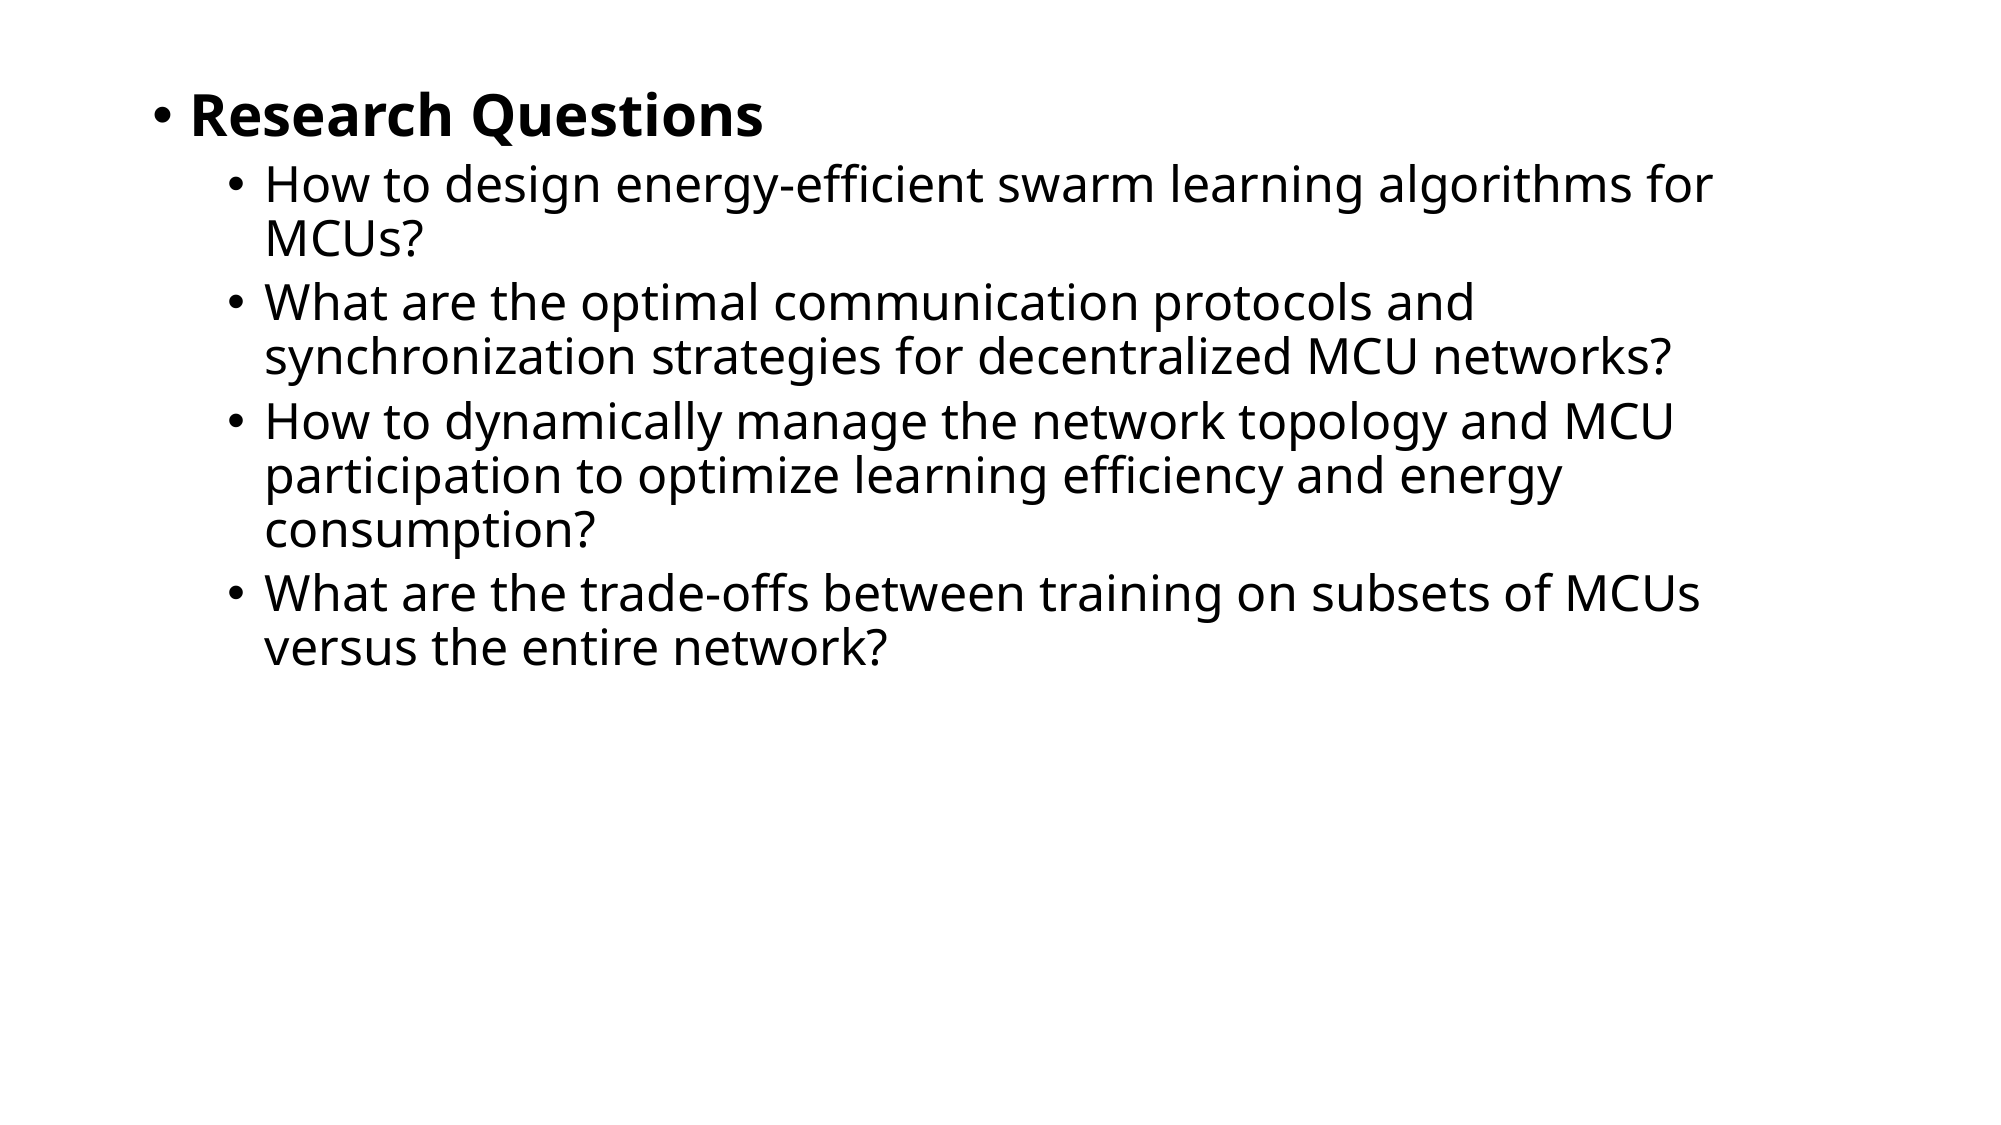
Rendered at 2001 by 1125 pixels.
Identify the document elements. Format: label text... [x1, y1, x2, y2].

list Research Questions How to design energy-efficient swarm learning algorithms for MCUs? What are the optimal communication protocols and synchronization strategies for decentralized MCU networks? How to dynamically manage the network topology and MCU participation to optimize learning efficiency and energy consumption? What are the trade-offs between training on subsets of MCUs versus the entire network? [137, 78, 1863, 1014]
